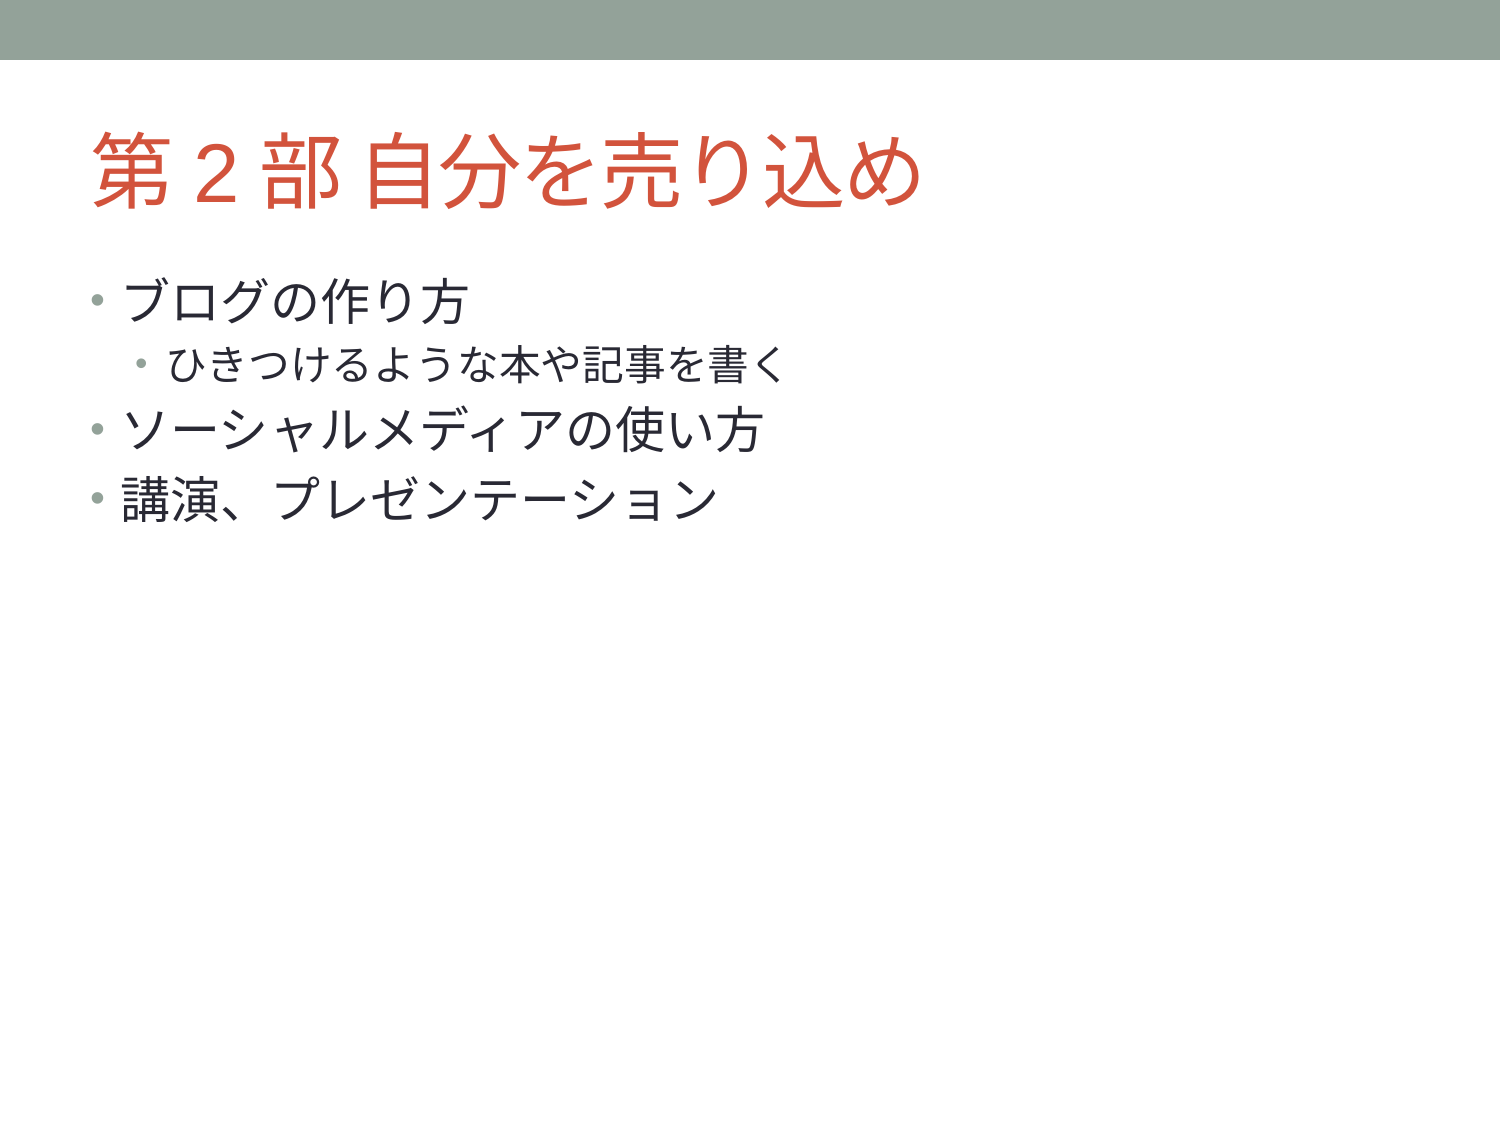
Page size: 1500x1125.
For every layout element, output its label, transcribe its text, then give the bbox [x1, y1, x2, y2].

list ブログの作り方 ひきつけるような本や記事を書く ソーシャルメディアの使い方 講演、プレゼンテーション [75, 262, 1425, 1063]
title 第2部 自分を売り込め [75, 87, 1425, 250]
